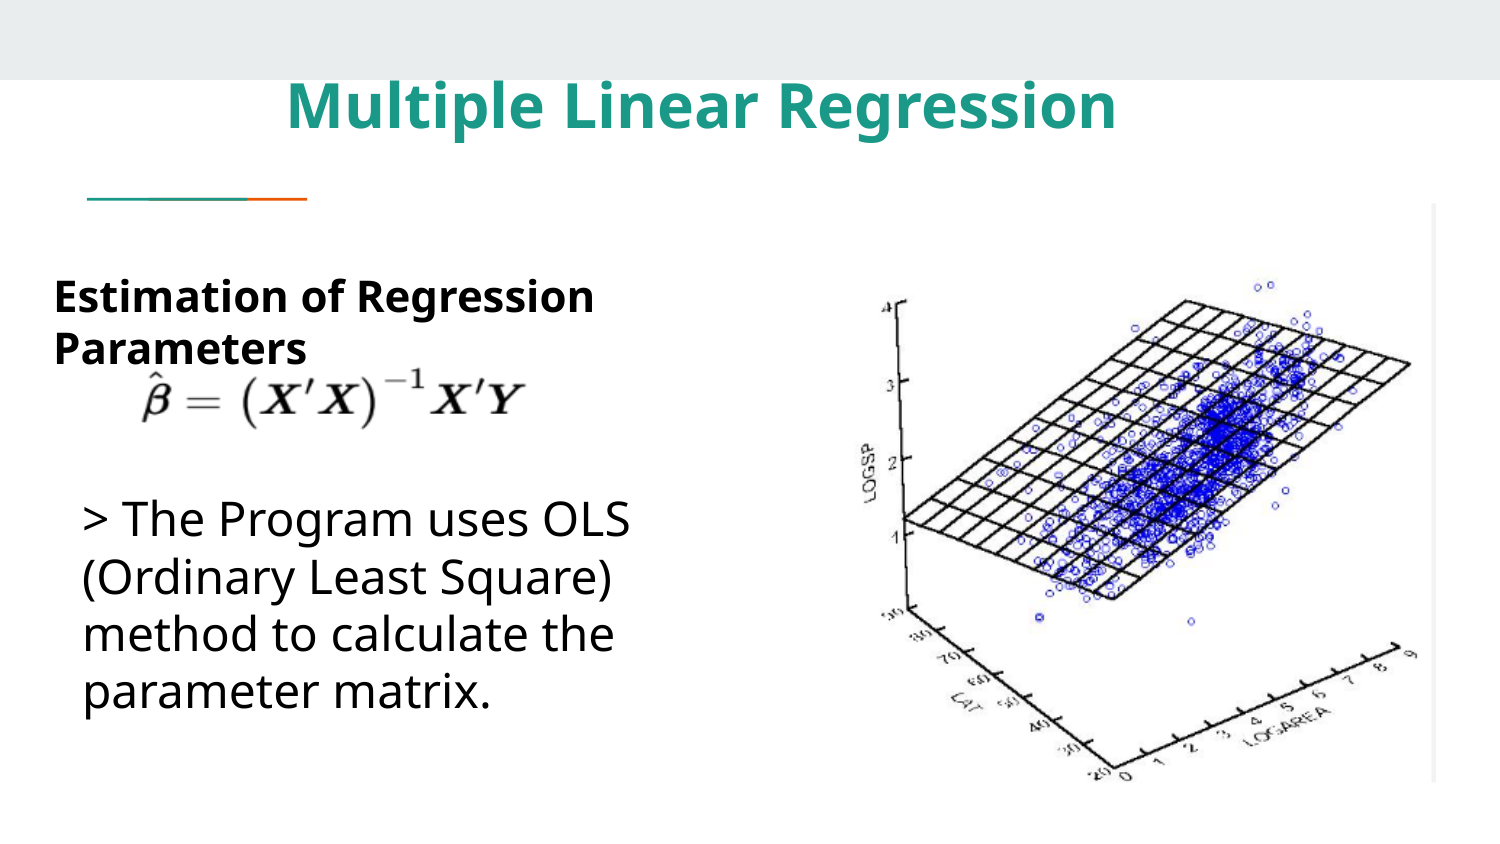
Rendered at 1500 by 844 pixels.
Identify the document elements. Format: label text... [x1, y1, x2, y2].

picture [95, 331, 584, 474]
text_box Estimation of Regression Parameters [38, 253, 823, 389]
picture [828, 176, 1436, 814]
text_box > The Program uses OLS (Ordinary Least Square) method to calculate the parameter matrix. [67, 473, 750, 734]
text_box Multiple Linear Regression [245, 50, 1160, 156]
